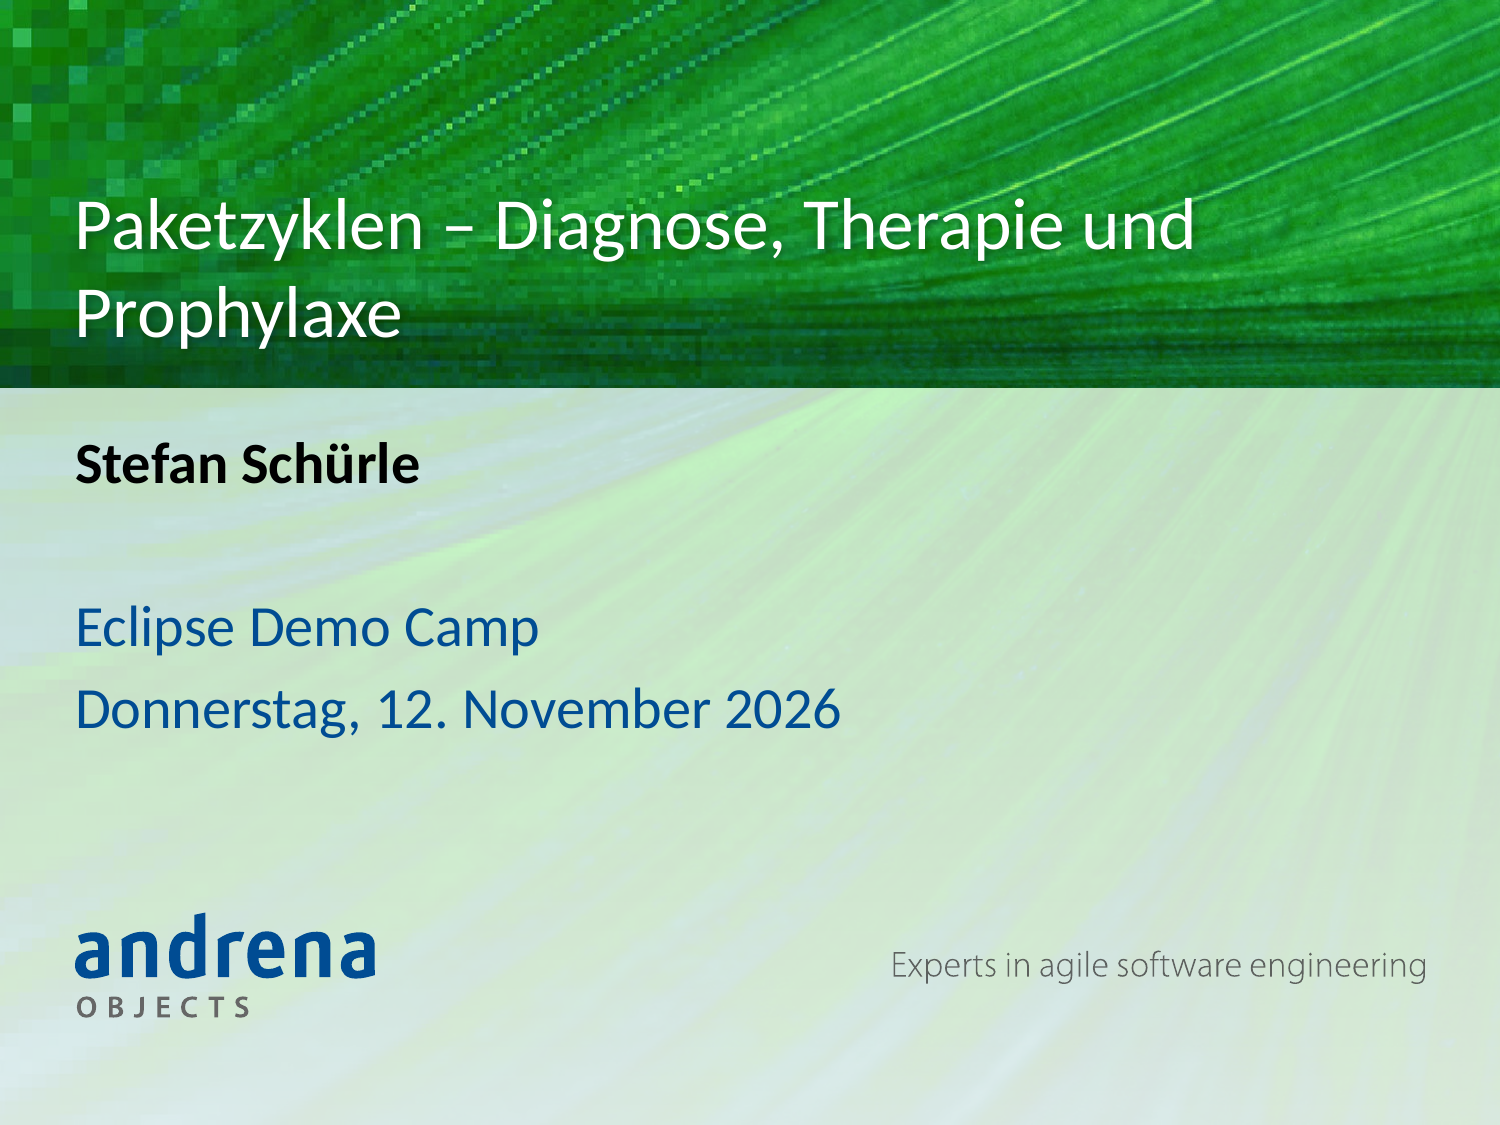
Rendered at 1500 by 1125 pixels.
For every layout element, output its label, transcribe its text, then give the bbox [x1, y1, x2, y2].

subtitle Stefan Schürle Eclipse Demo Camp Dienstag, 1. Juli 2014 [74, 424, 1426, 799]
picture [0, 0, 1500, 388]
title Paketzyklen – Diagnose, Therapie und Prophylaxe [74, 174, 1426, 353]
